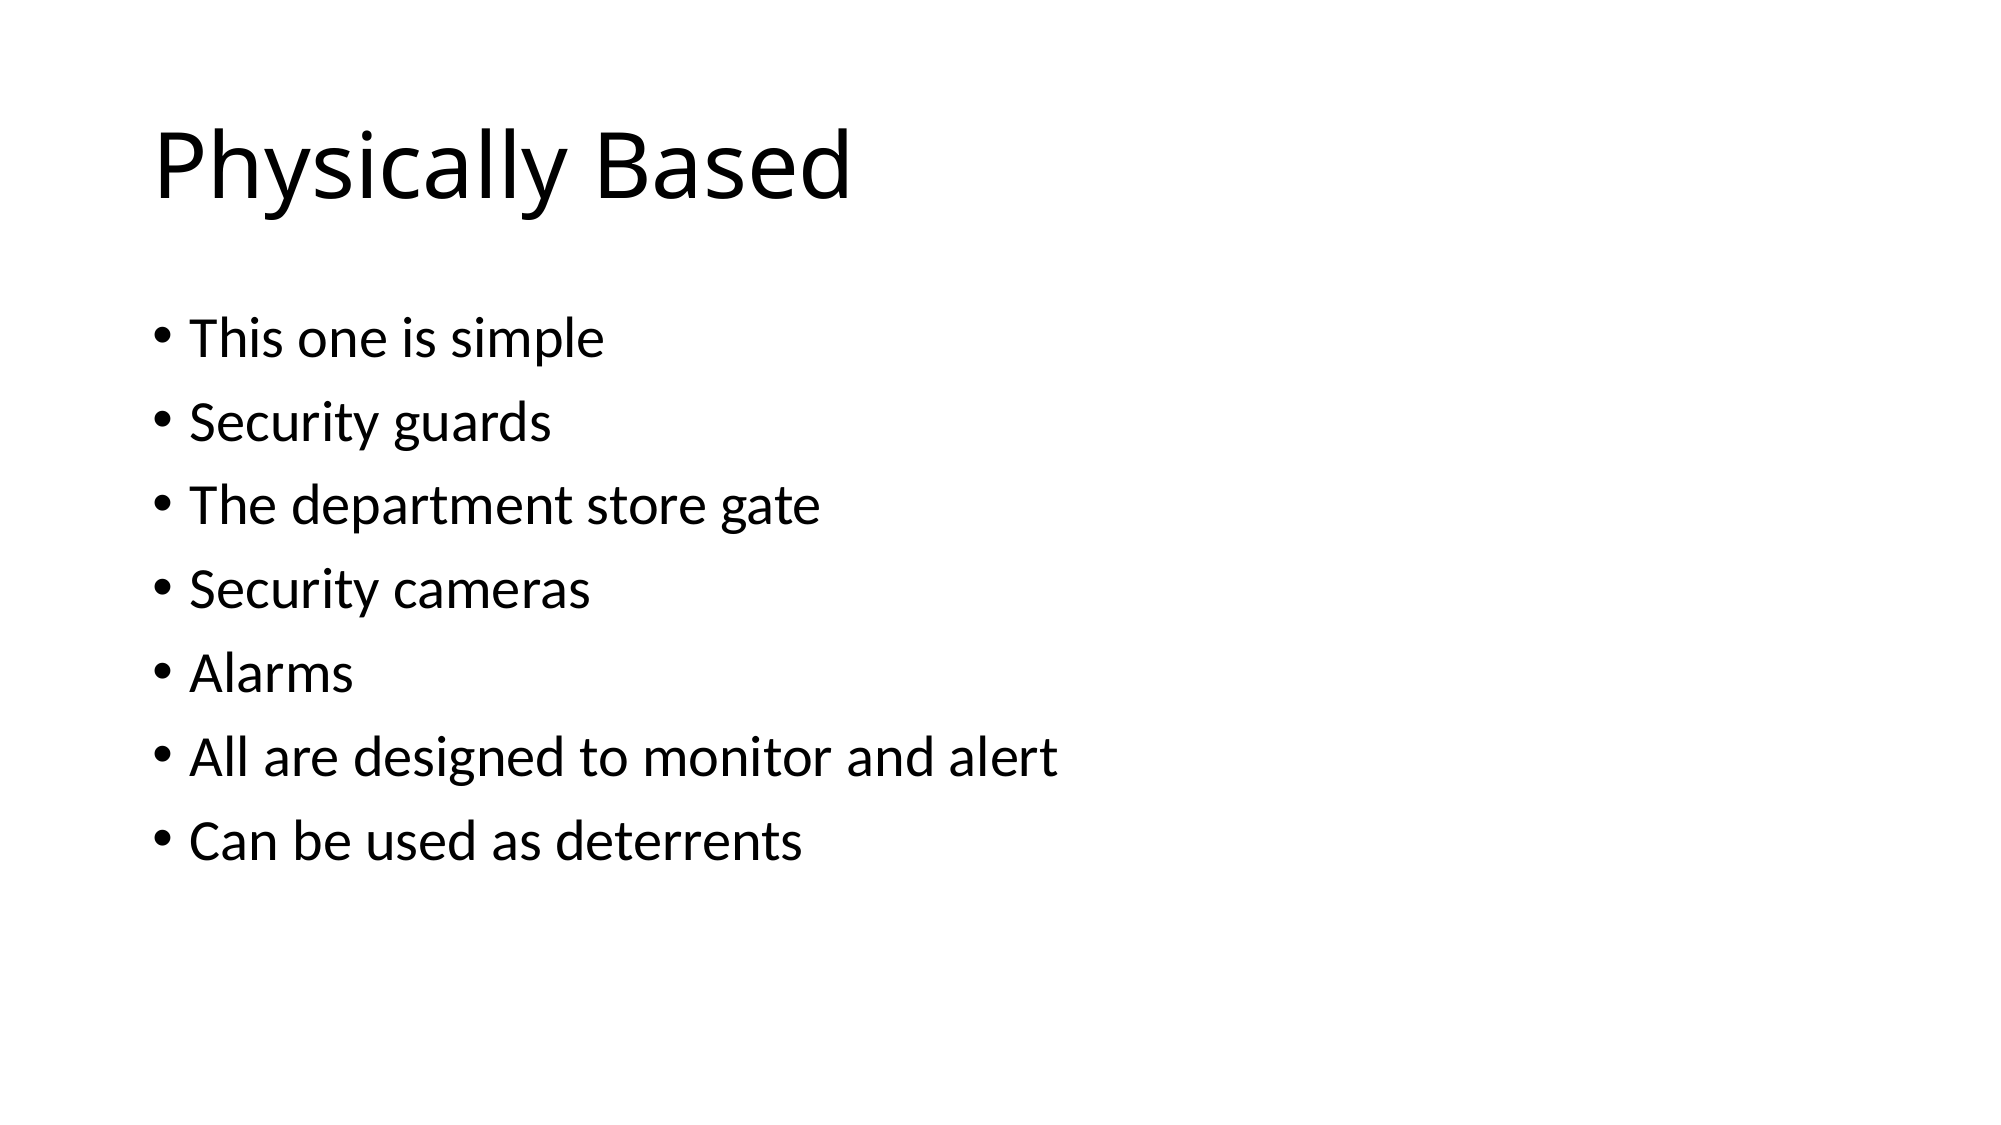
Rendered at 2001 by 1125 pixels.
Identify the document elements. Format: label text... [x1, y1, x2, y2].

list This one is simple Security guards The department store gate Security cameras Alarms All are designed to monitor and alert Can be used as deterrents [137, 299, 1863, 1014]
title Physically Based [137, 59, 1863, 278]
